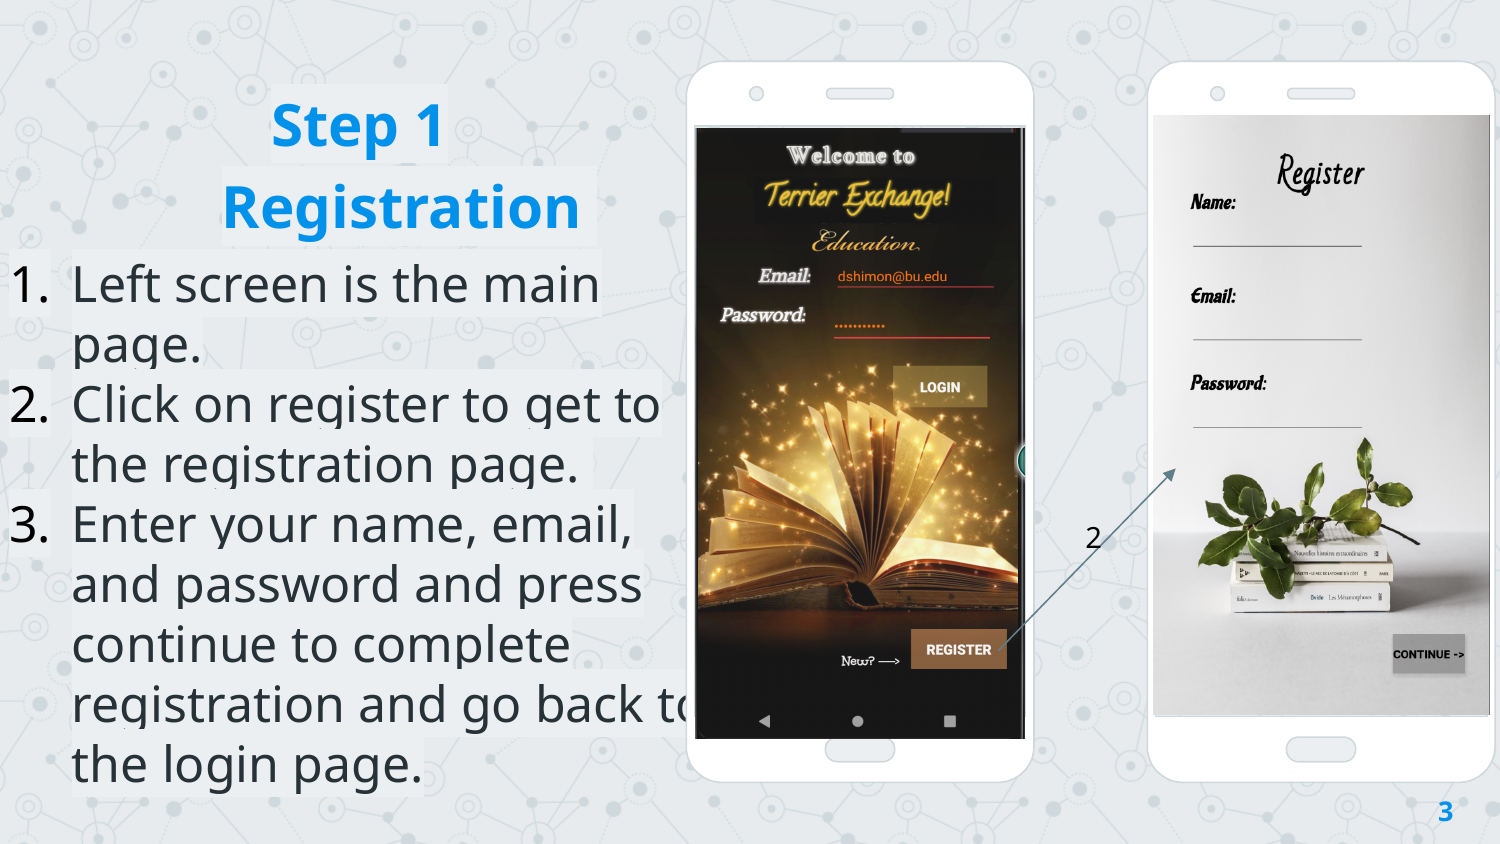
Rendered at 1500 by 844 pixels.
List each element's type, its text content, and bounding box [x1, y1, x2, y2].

slide_number ‹#› [1378, 791, 1469, 844]
list Step 1 Registration Left screen is the main page. Click on register to get to the registration page. Enter your name, email, and password and press continue to complete registration and go back to the login page. [0, 72, 680, 615]
picture [1152, 115, 1490, 715]
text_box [686, 60, 1035, 783]
picture [695, 128, 1025, 739]
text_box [1147, 60, 1496, 783]
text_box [998, 468, 1176, 651]
